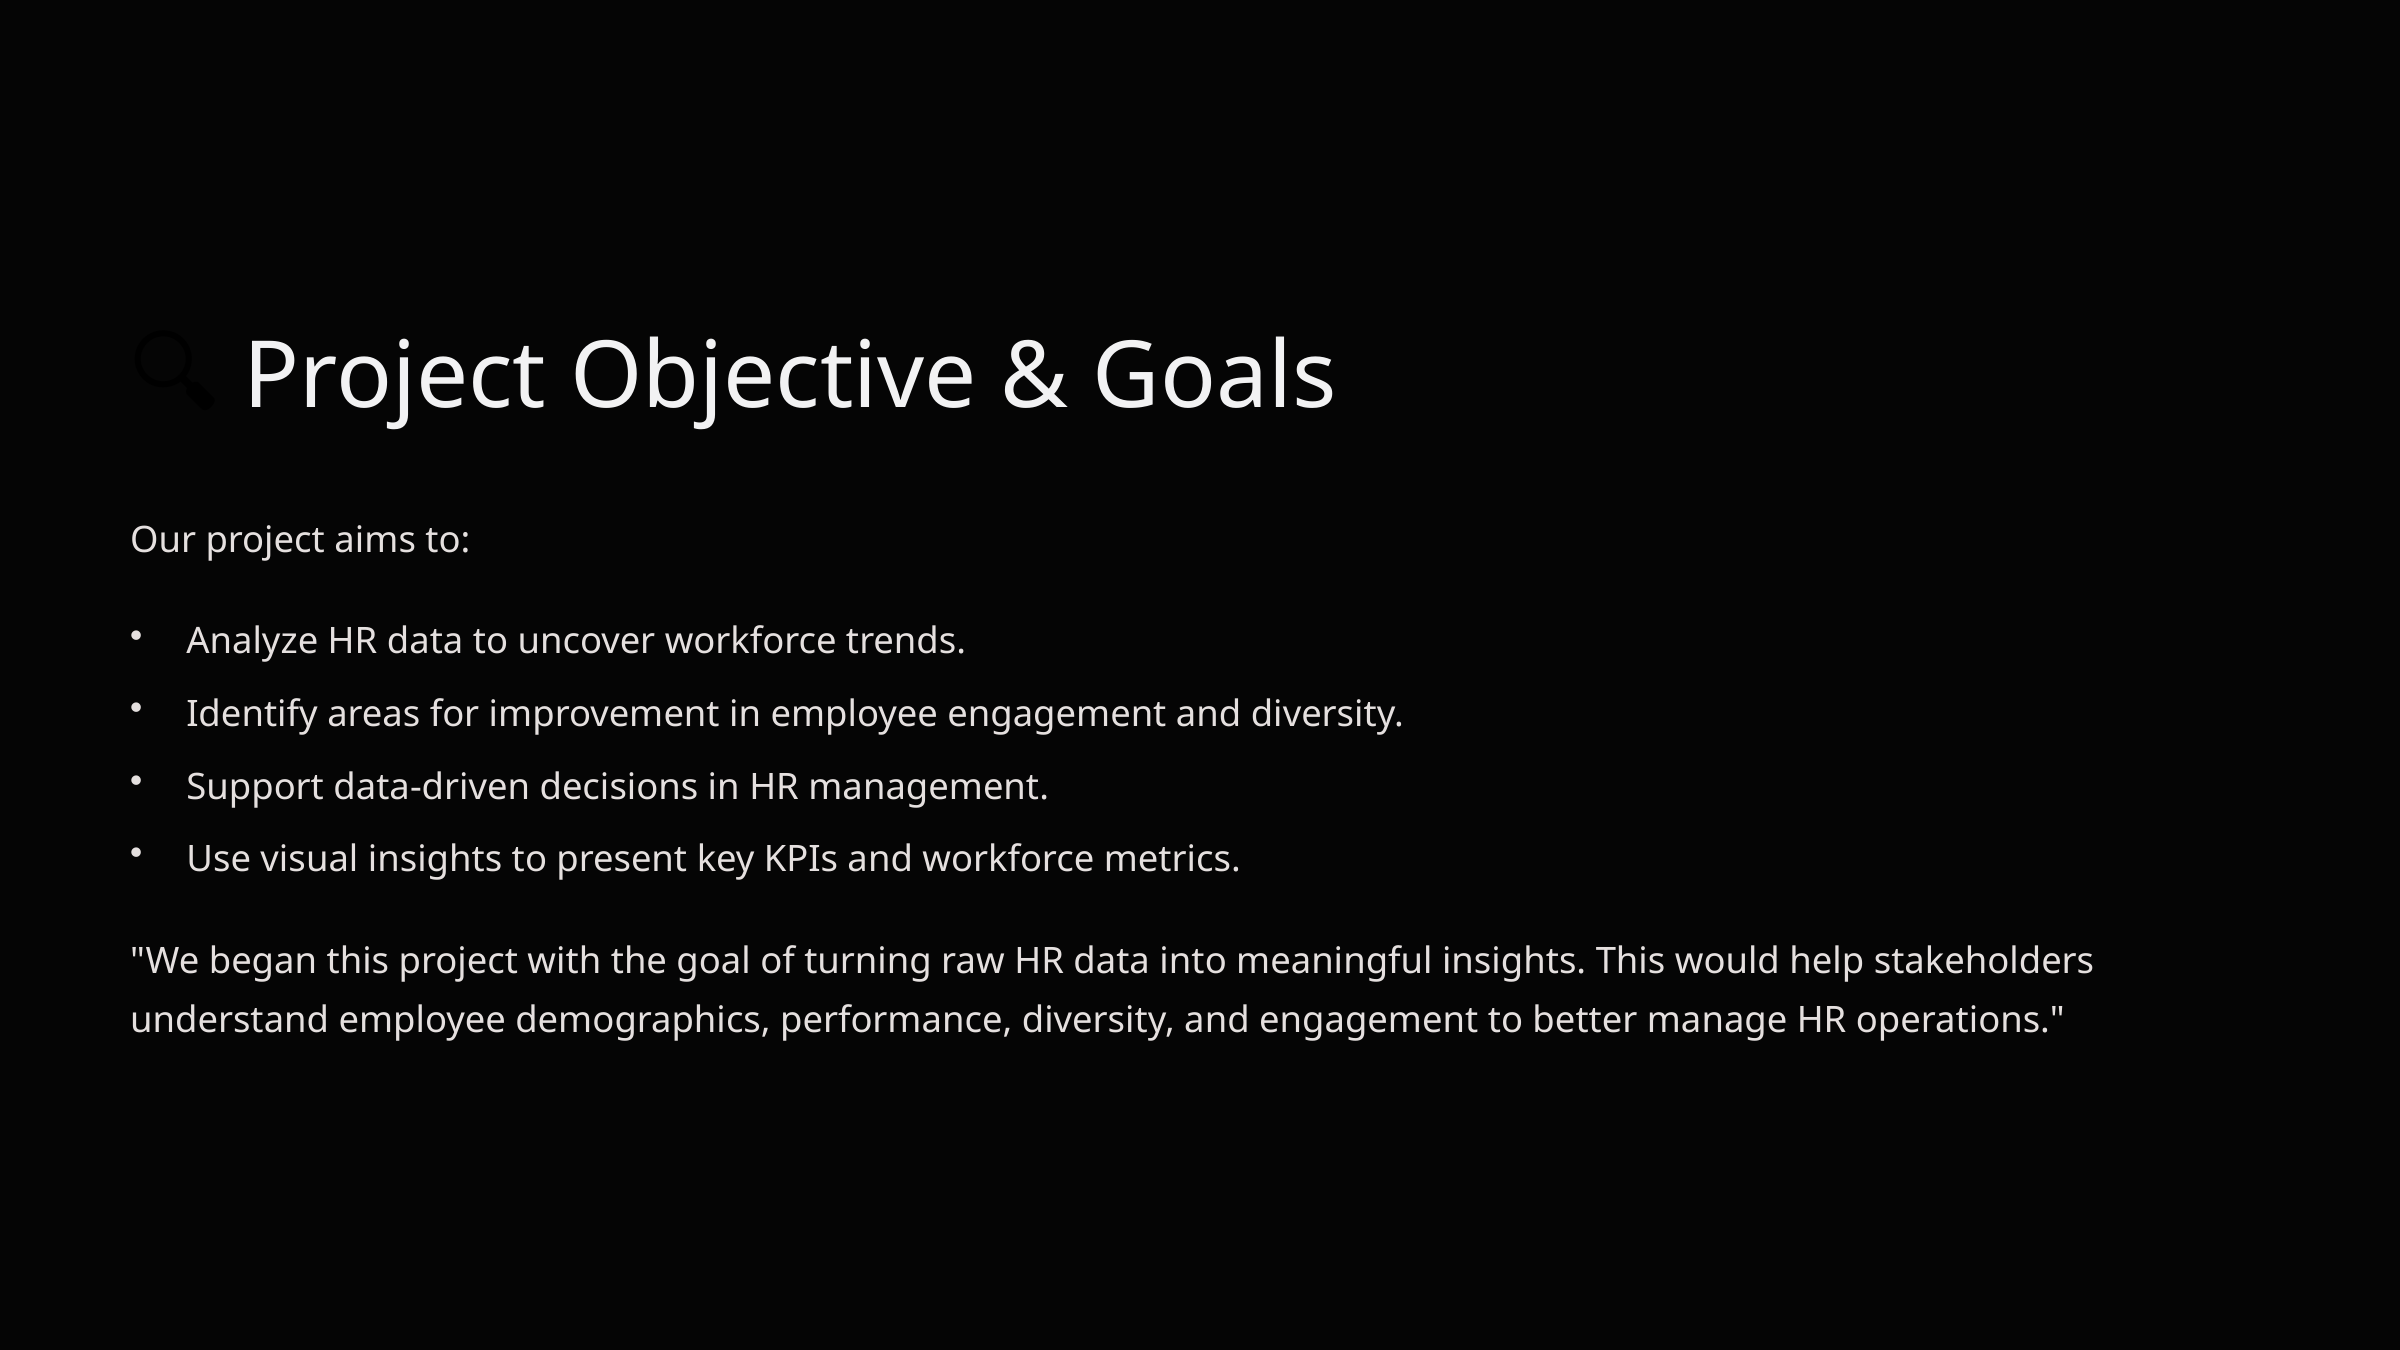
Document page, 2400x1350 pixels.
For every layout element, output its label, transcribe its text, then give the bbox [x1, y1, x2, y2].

text_box Our project aims to: [130, 500, 2270, 561]
text_box Analyze HR data to uncover workforce trends. [130, 601, 2270, 662]
text_box Use visual insights to present key KPIs and workforce metrics. [130, 819, 2270, 880]
text_box Identify areas for improvement in employee engagement and diversity. [130, 674, 2270, 734]
text_box Support data-driven decisions in HR management. [130, 746, 2270, 807]
text_box "We began this project with the goal of turning raw HR data into meaningful insights. This would help stakeholders understand employee demographics, performance, diversity, and engagement to better manage HR operations." [130, 920, 2270, 1040]
text_box 🔍 Project Objective & Goals [130, 309, 1431, 427]
